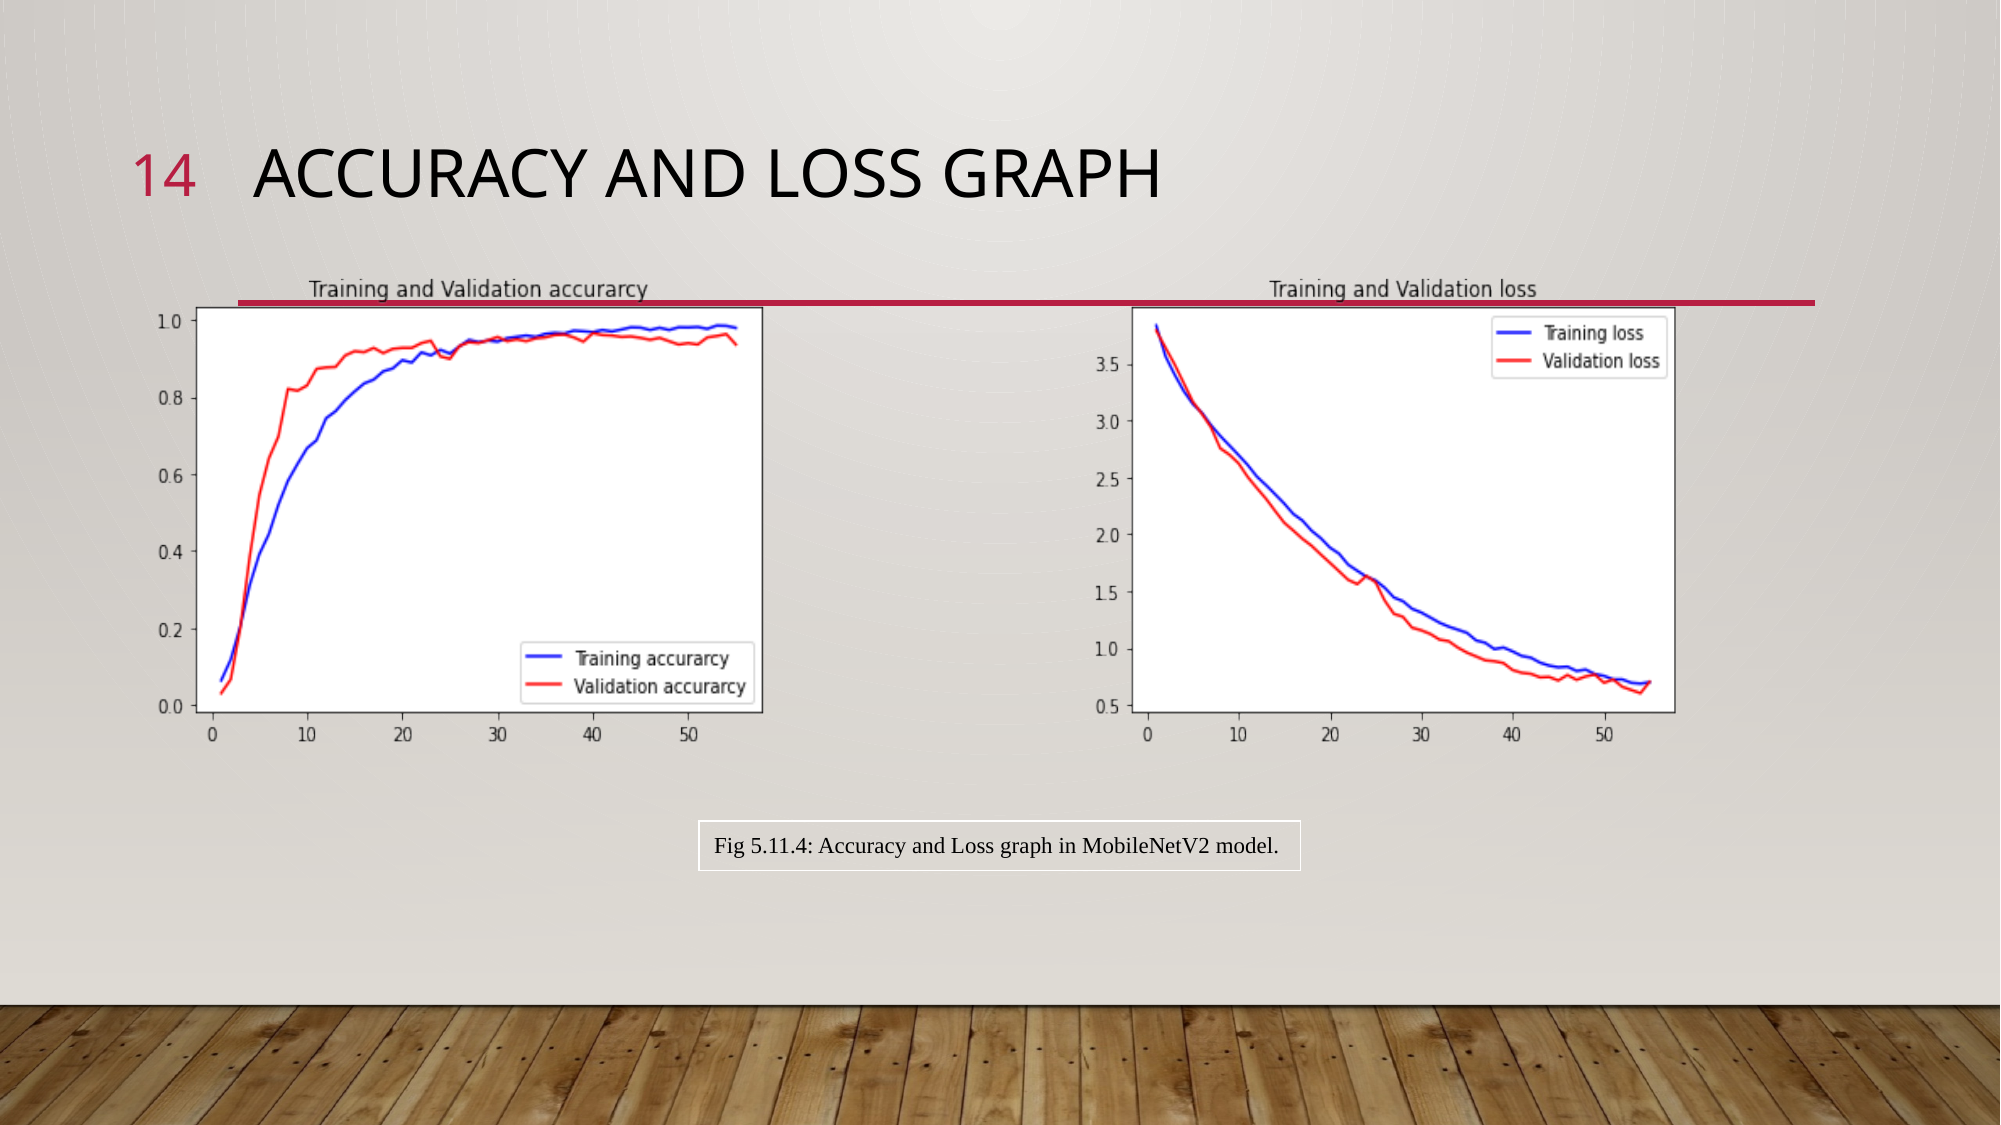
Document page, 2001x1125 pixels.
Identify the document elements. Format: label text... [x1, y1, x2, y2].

title Accuracy and loss graph [238, 131, 1814, 305]
text_box Fig 5.11.4: Accuracy and Loss graph in MobileNetV2 model. [699, 820, 1301, 871]
picture [0, 1005, 2000, 1125]
slide_number 14 [78, 131, 212, 214]
picture [1083, 266, 1687, 757]
picture [145, 266, 774, 757]
